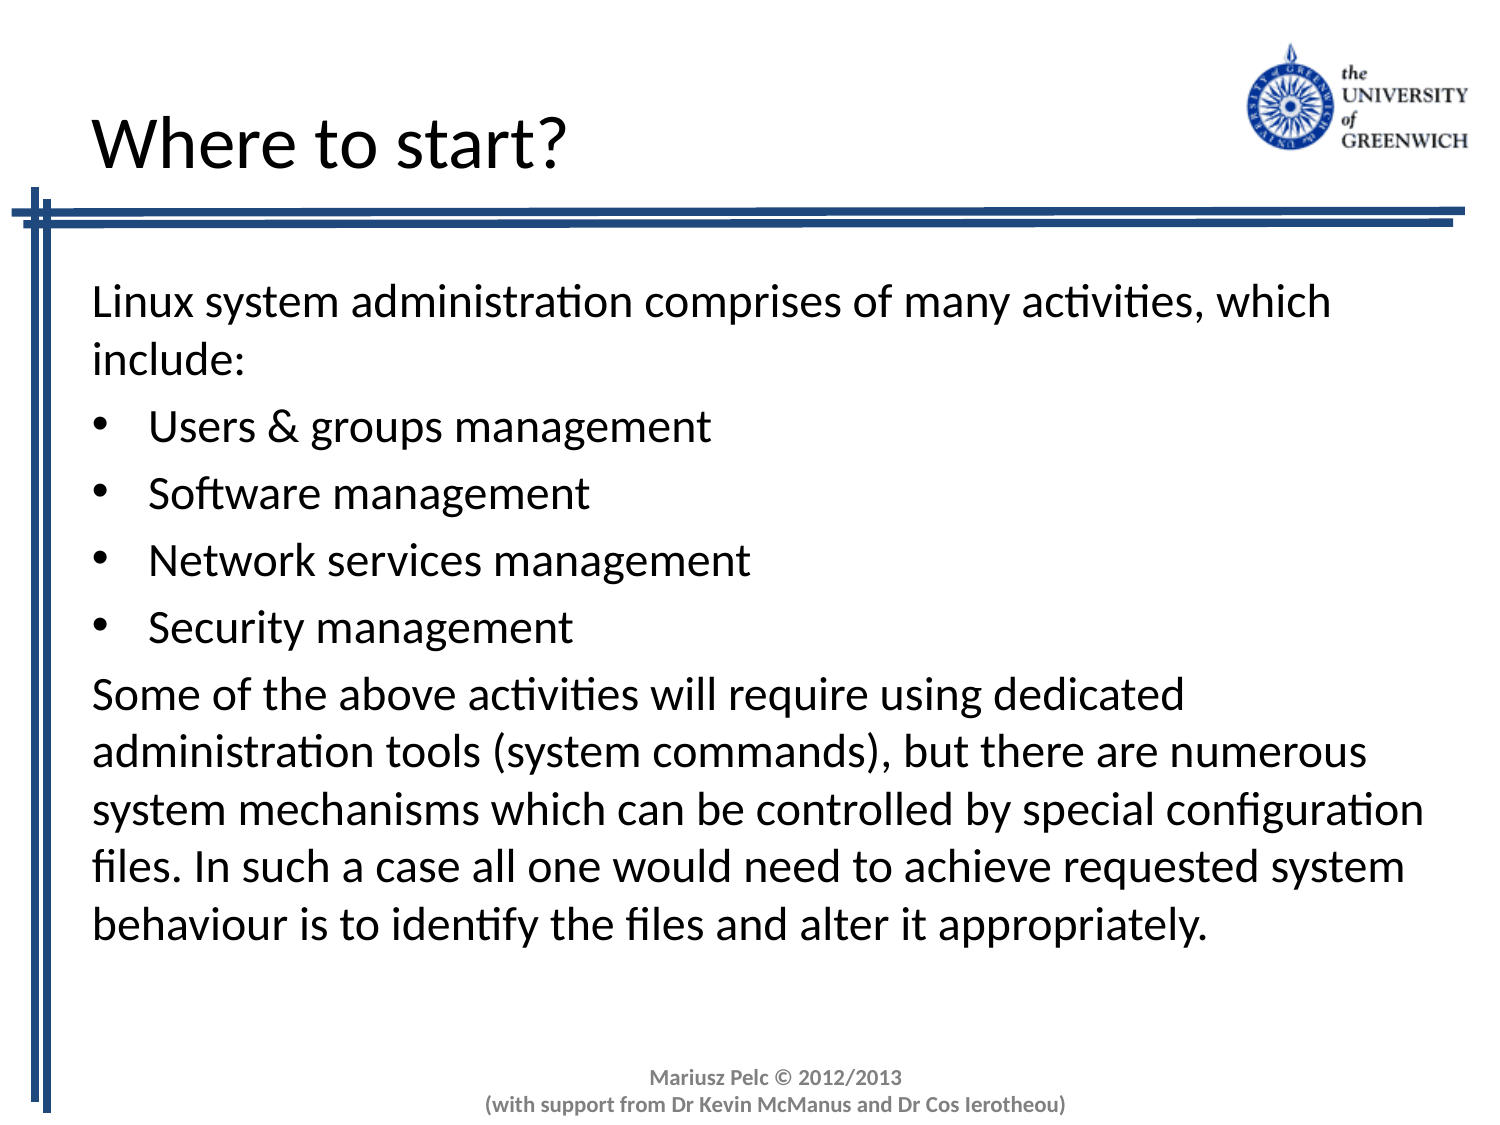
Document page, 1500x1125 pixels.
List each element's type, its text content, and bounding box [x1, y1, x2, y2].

text_box Mariusz Pelc © 2012/2013 (with support from Dr Kevin McManus and Dr Cos Ierotheou) [470, 1054, 1082, 1125]
title Where to start? [76, 45, 1226, 208]
picture [1241, 34, 1477, 159]
list Linux system administration comprises of many activities, which include: Users & groups management Software management Network services management Security management Some of the above activities will require using dedicated administration tools (system commands), but there are numerous system mechanisms which can be controlled by special configuration files. In such a case all one would need to achieve requested system behaviour is to identify the files and alter it appropriately. [76, 262, 1467, 1005]
